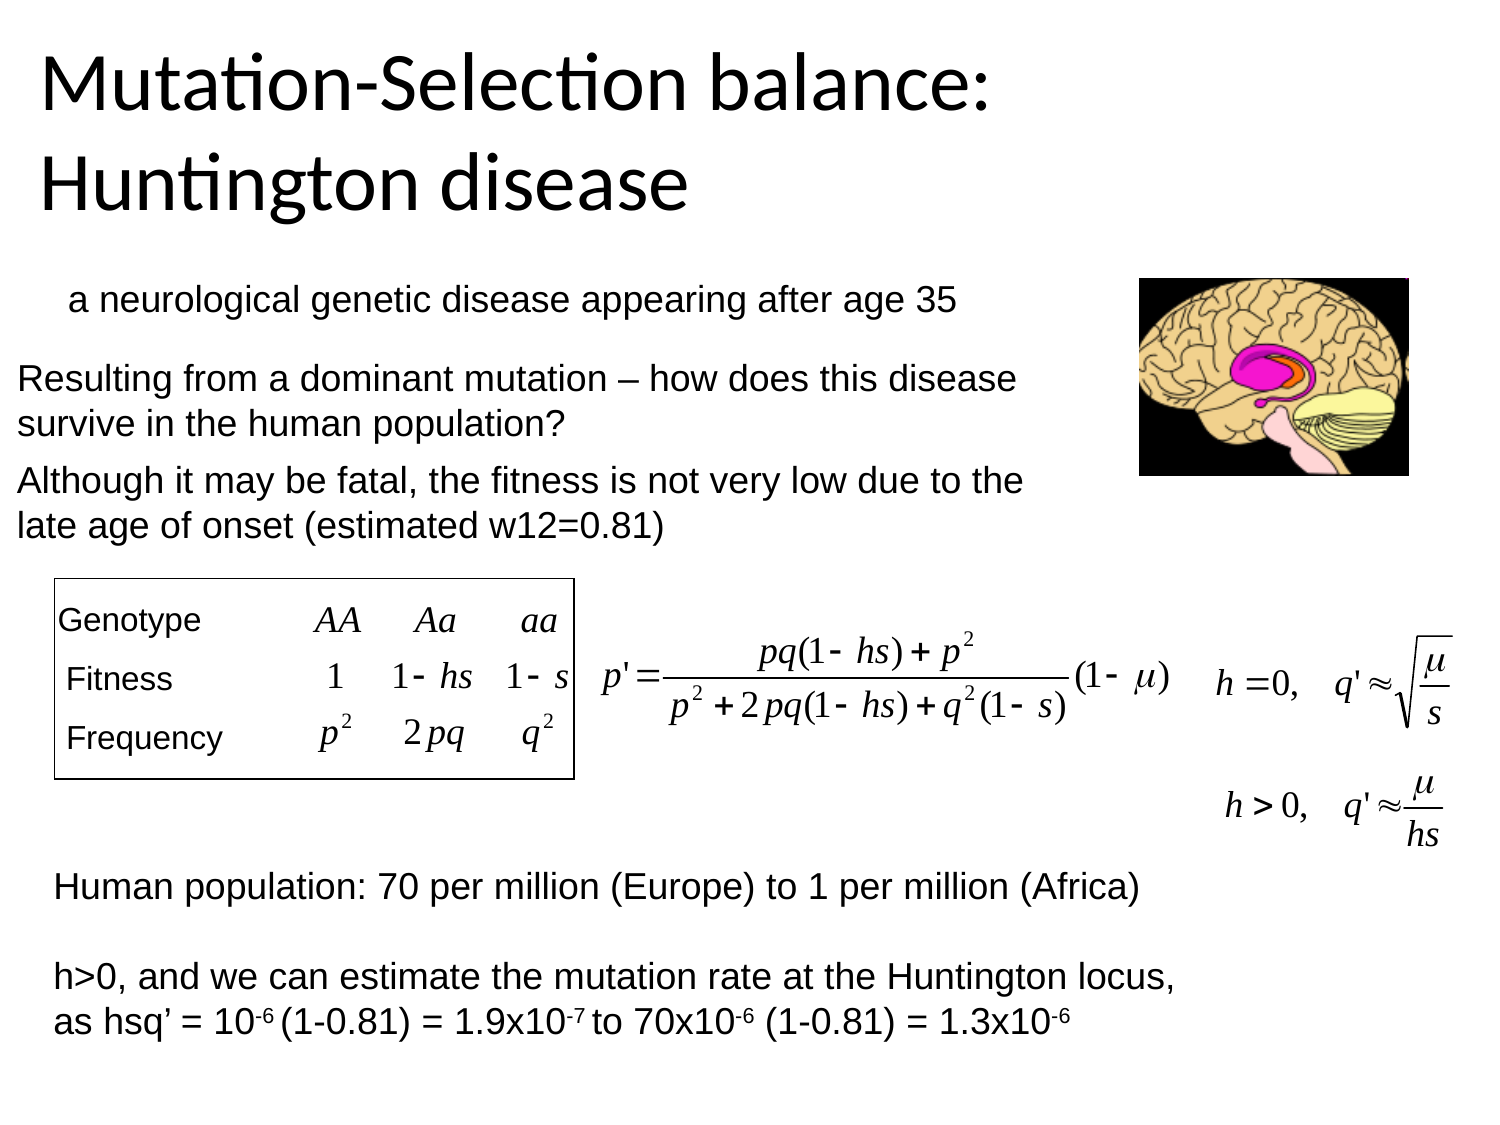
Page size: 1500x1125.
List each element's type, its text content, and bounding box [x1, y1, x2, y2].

picture [591, 619, 1175, 732]
text_box Mutation-Selection balance: Huntington disease [24, 65, 1375, 190]
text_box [1218, 757, 1451, 856]
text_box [42, 578, 576, 780]
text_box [1209, 626, 1460, 737]
picture [1139, 278, 1409, 476]
text_box Resulting from a dominant mutation – how does this disease survive in the human population? [2, 346, 1042, 448]
text_box Human population: 70 per million (Europe) to 1 per million (Africa) h>0, and we can estimate the mutation rate at the Huntington locus, as hsq’ = 10-6 (1-0.81) = 1.9x10-7 to 70x10-6 (1-0.81) = 1.3x10-6 [38, 854, 1220, 1125]
text_box a neurological genetic disease appearing after age 35 [53, 267, 1093, 328]
text_box Although it may be fatal, the fitness is not very low due to the late age of onset (estimated w12=0.81) [2, 448, 1042, 554]
